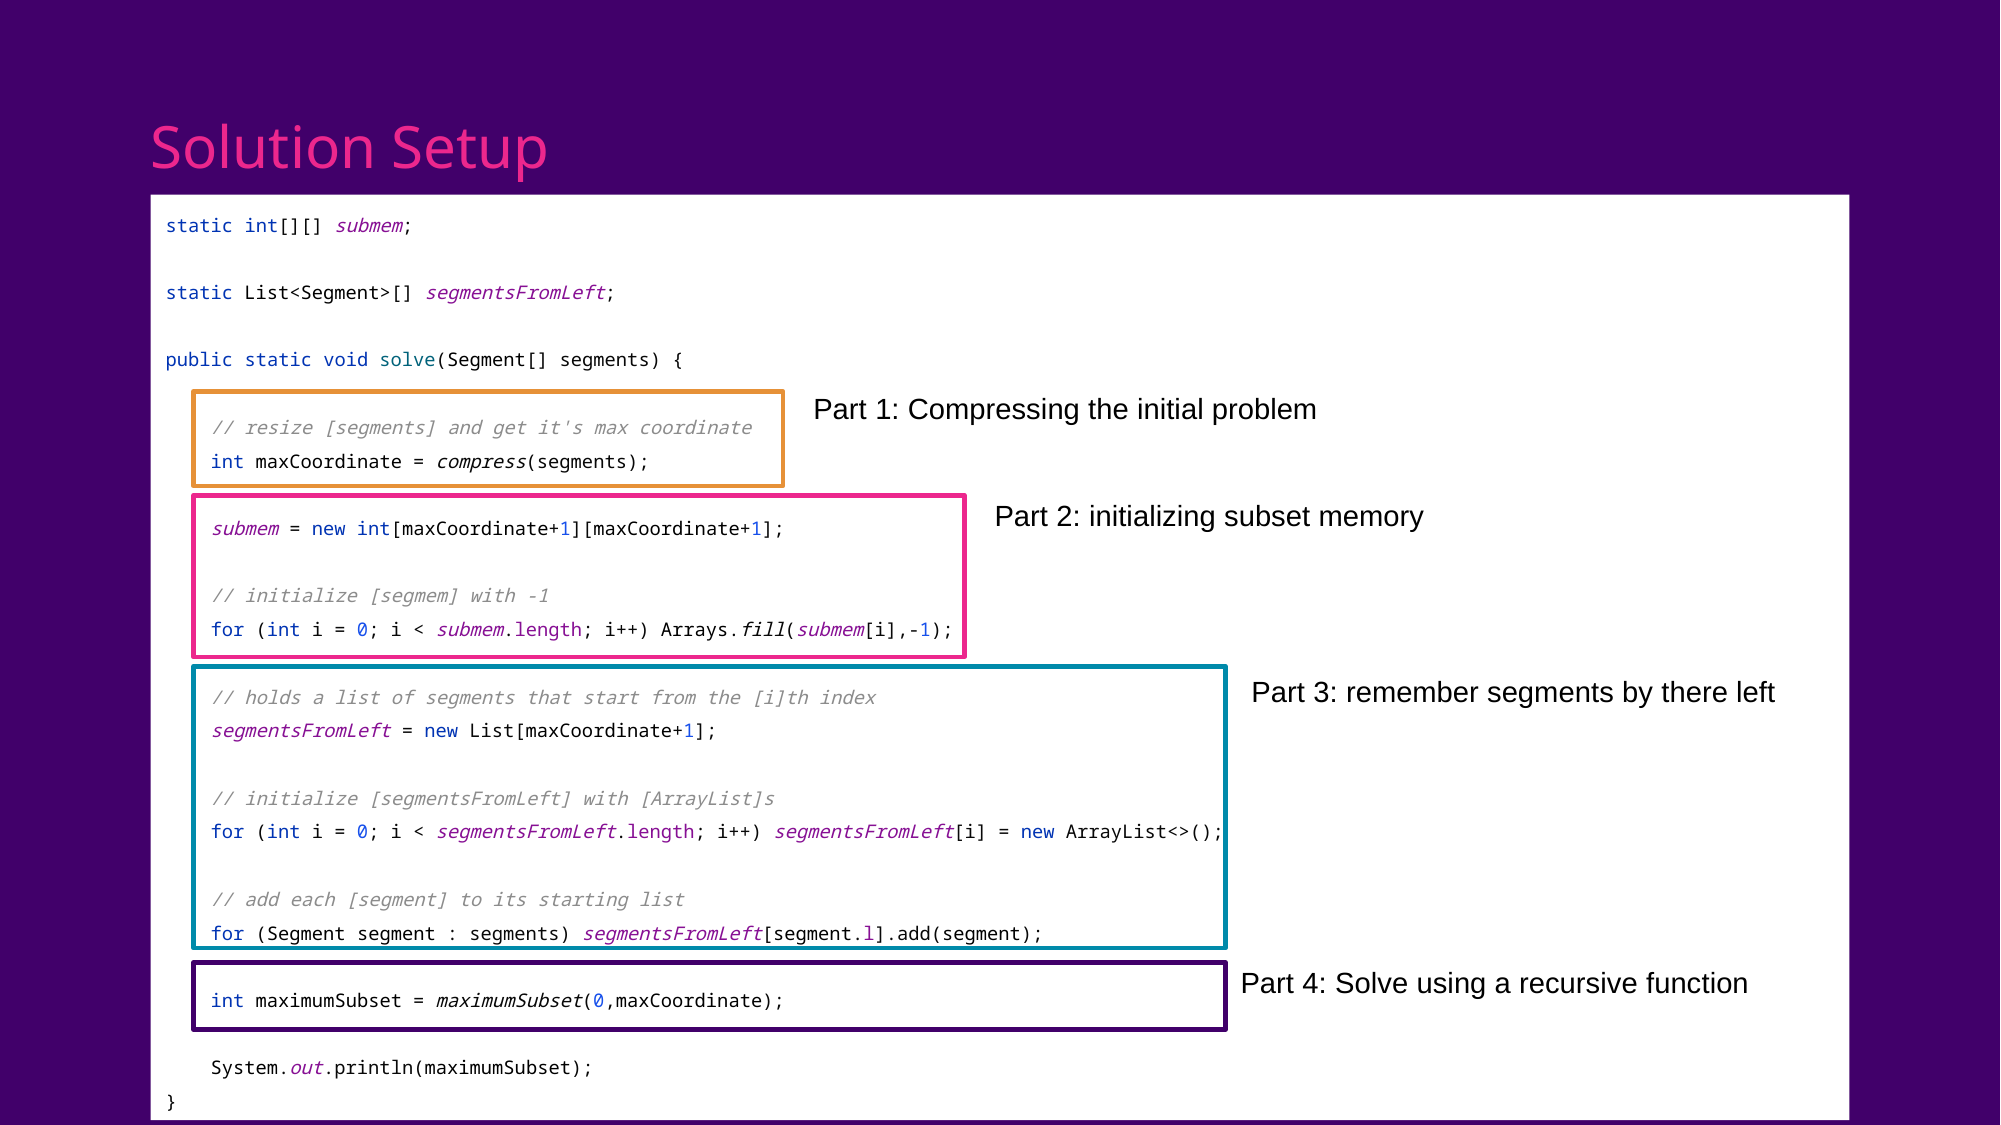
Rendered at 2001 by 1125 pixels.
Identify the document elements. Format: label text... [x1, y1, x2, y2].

text_box Part 4: Solve using a recursive function [1225, 957, 1765, 1007]
text_box [193, 495, 965, 657]
text_box [193, 391, 783, 486]
text_box Part 2: initializing subset memory [979, 490, 1440, 540]
text_box Part 3: remember segments by there left [1236, 666, 1792, 716]
text_box Part 1: Compressing the initial problem [798, 382, 1334, 433]
title Solution Setup [135, 95, 1835, 221]
text_box [193, 962, 1226, 1030]
text_box [193, 666, 1226, 948]
list static int[][] submem; static List<Segment>[] segmentsFromLeft; public static void solve(Segment[] segments) { // resize [segments] and get it's max coordinate int maxCoordinate = compress(segments); submem = new int[maxCoordinate+1][maxCoordinate+1]; // initialize [segmem] with -1 for (int i = 0; i < submem.length; i++) Arrays.fill(submem[i],-1); // holds a list of segments that start from the [i]th index segmentsFromLeft = new List[maxCoordinate+1]; // initialize [segmentsFromLeft] with [ArrayList]s for (int i = 0; i < segmentsFromLeft.length; i++) segmentsFromLeft[i] = new ArrayList<>(); // add each [segment] to its starting list for (Segment segment : segments) segmentsFromLeft[segment.l].add(segment); int maximumSubset = maximumSubset(0,maxCoordinate); System.out.println(maximumSubset); } [150, 194, 1850, 1121]
